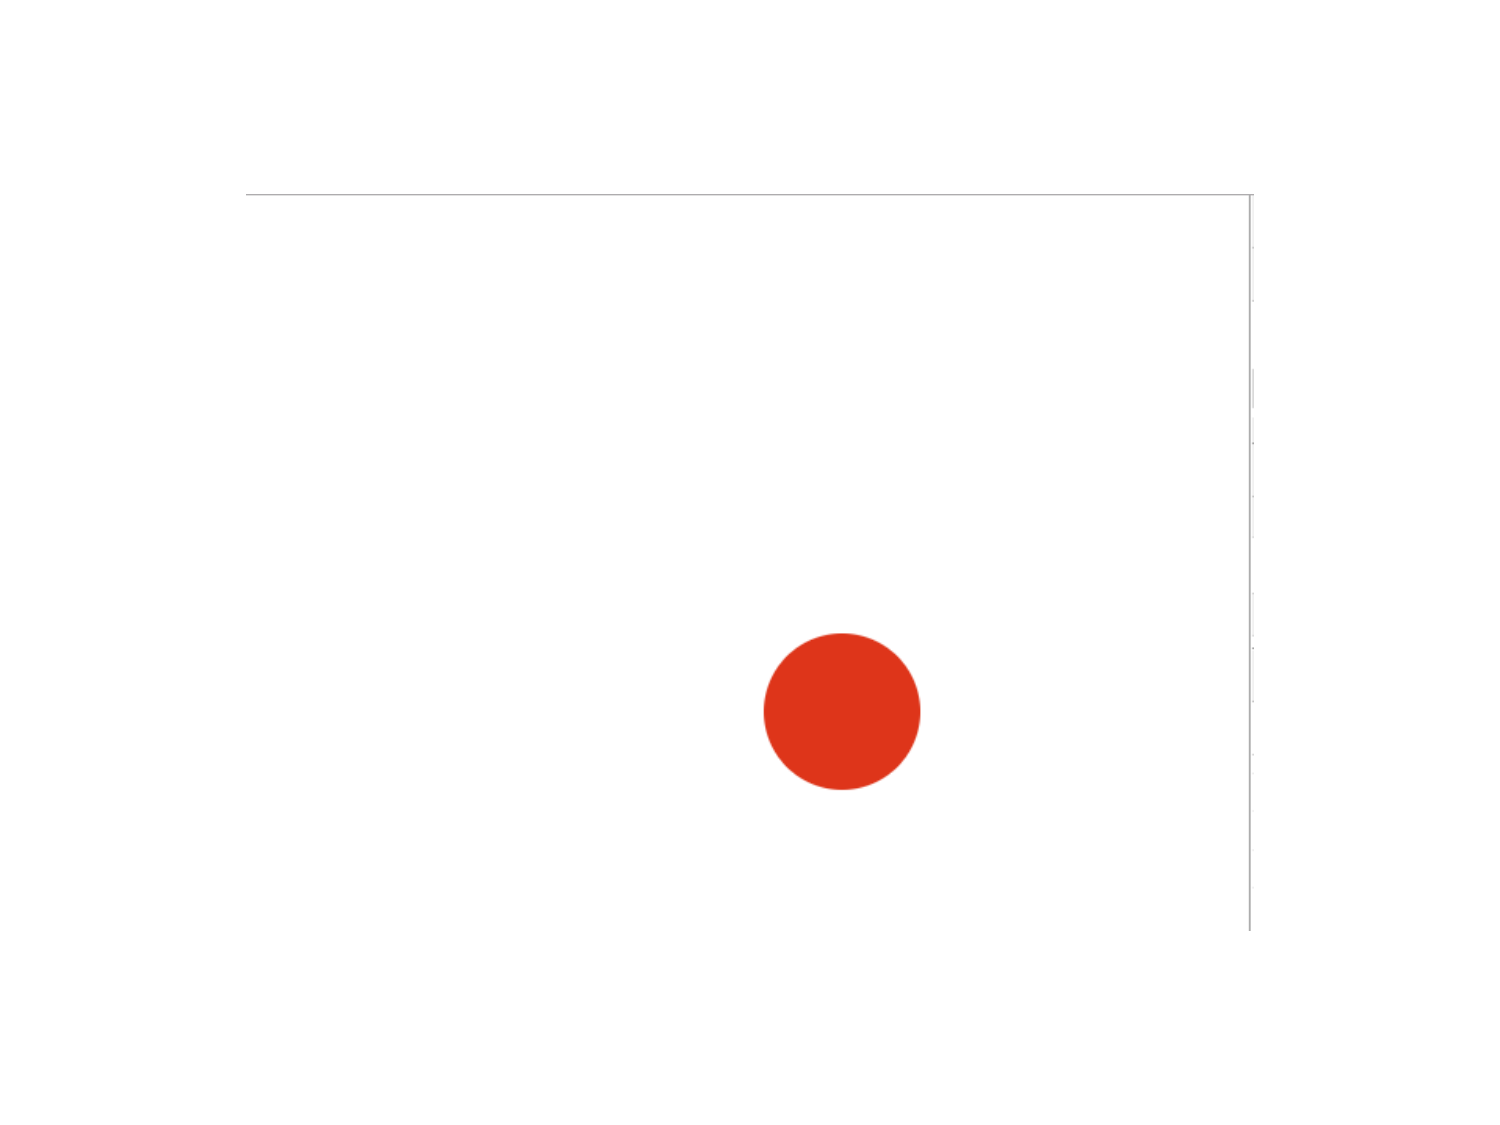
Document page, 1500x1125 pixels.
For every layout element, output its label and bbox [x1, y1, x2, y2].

picture [246, 194, 1254, 931]
